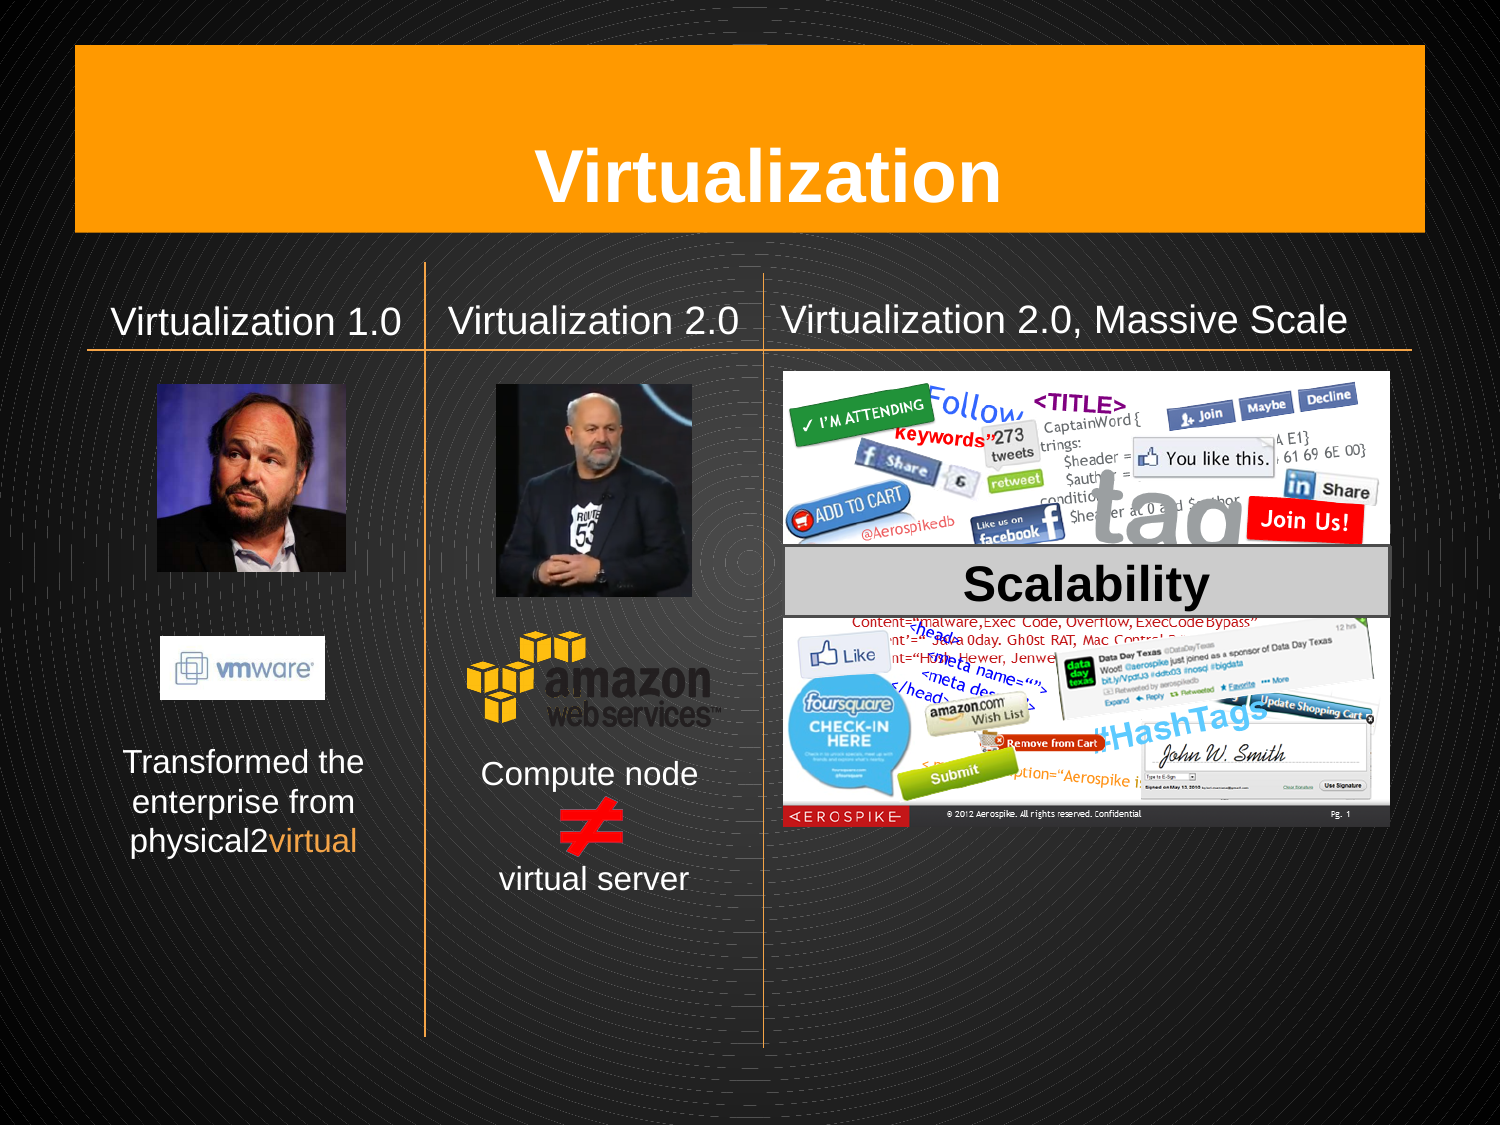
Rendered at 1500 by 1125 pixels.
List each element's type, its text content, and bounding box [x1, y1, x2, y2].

text_box Virtualization 2.0, Massive Scale [768, 286, 1403, 349]
picture [160, 636, 326, 700]
list Transformed the enterprise from physical2virtual [87, 724, 400, 900]
text_box Virtualization 2.0 [429, 287, 759, 349]
picture [466, 631, 722, 727]
picture [559, 796, 623, 857]
picture [157, 384, 346, 573]
title Virtualization [75, 45, 1425, 233]
text_box Virtualization 1.0 [87, 288, 420, 349]
list Compute node virtual server [425, 737, 764, 1077]
picture [495, 384, 692, 597]
picture [783, 371, 1391, 827]
